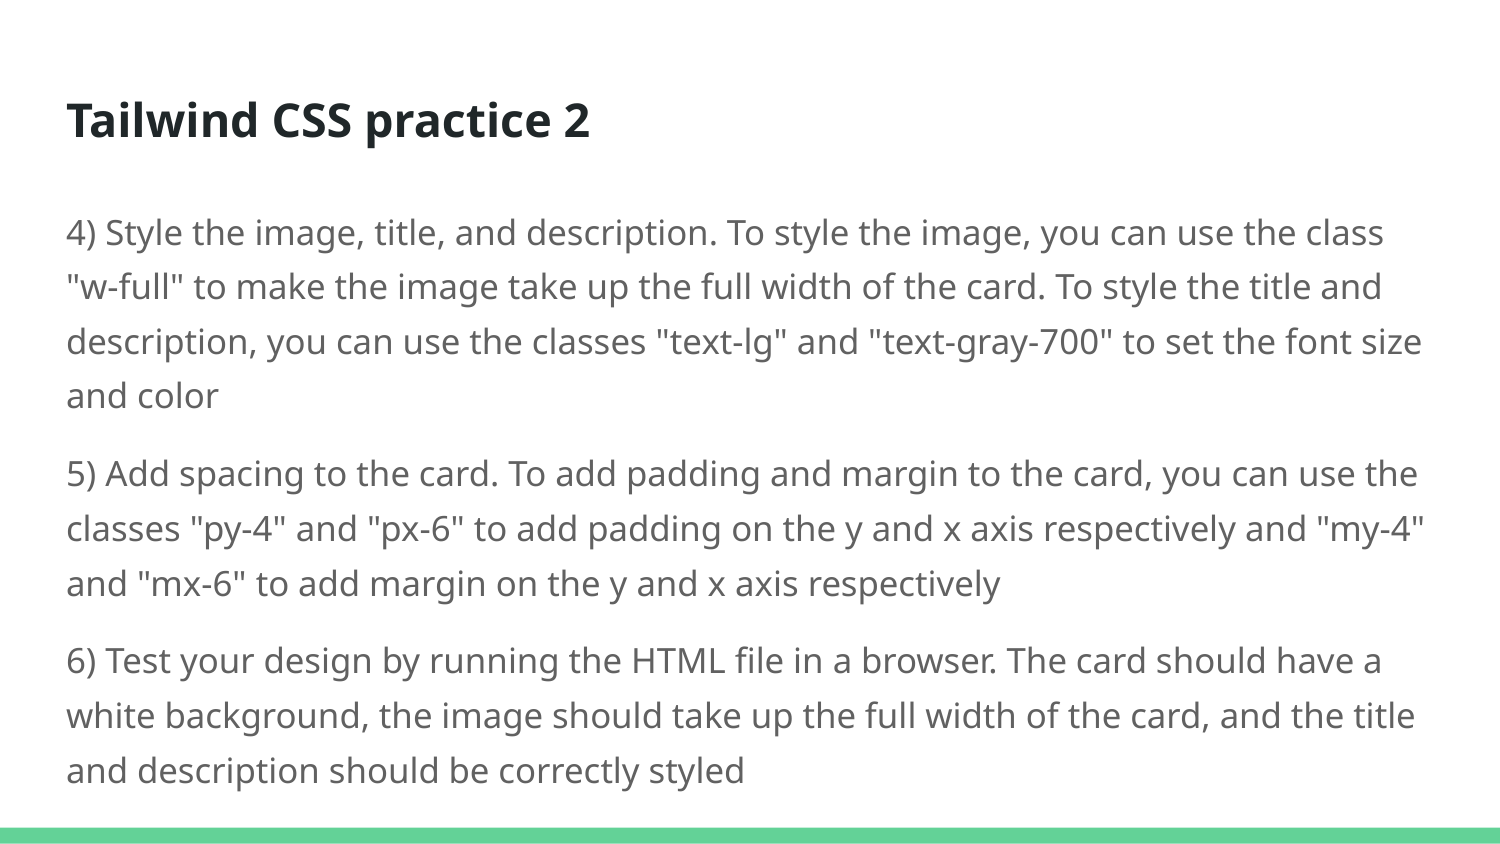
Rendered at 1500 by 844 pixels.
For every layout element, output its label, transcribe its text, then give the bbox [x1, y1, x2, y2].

title Tailwind CSS practice 2 [51, 72, 1449, 167]
list 4) Style the image, title, and description. To style the image, you can use the class "w-full" to make the image take up the full width of the card. To style the title and description, you can use the classes "text-lg" and "text-gray-700" to set the font size and color 5) Add spacing to the card. To add padding and margin to the card, you can use the classes "py-4" and "px-6" to add padding on the y and x axis respectively and "my-4" and "mx-6" to add margin on the y and x axis respectively 6) Test your design by running the HTML file in a browser. The card should have a white background, the image should take up the full width of the card, and the title and description should be correctly styled [51, 185, 1449, 816]
